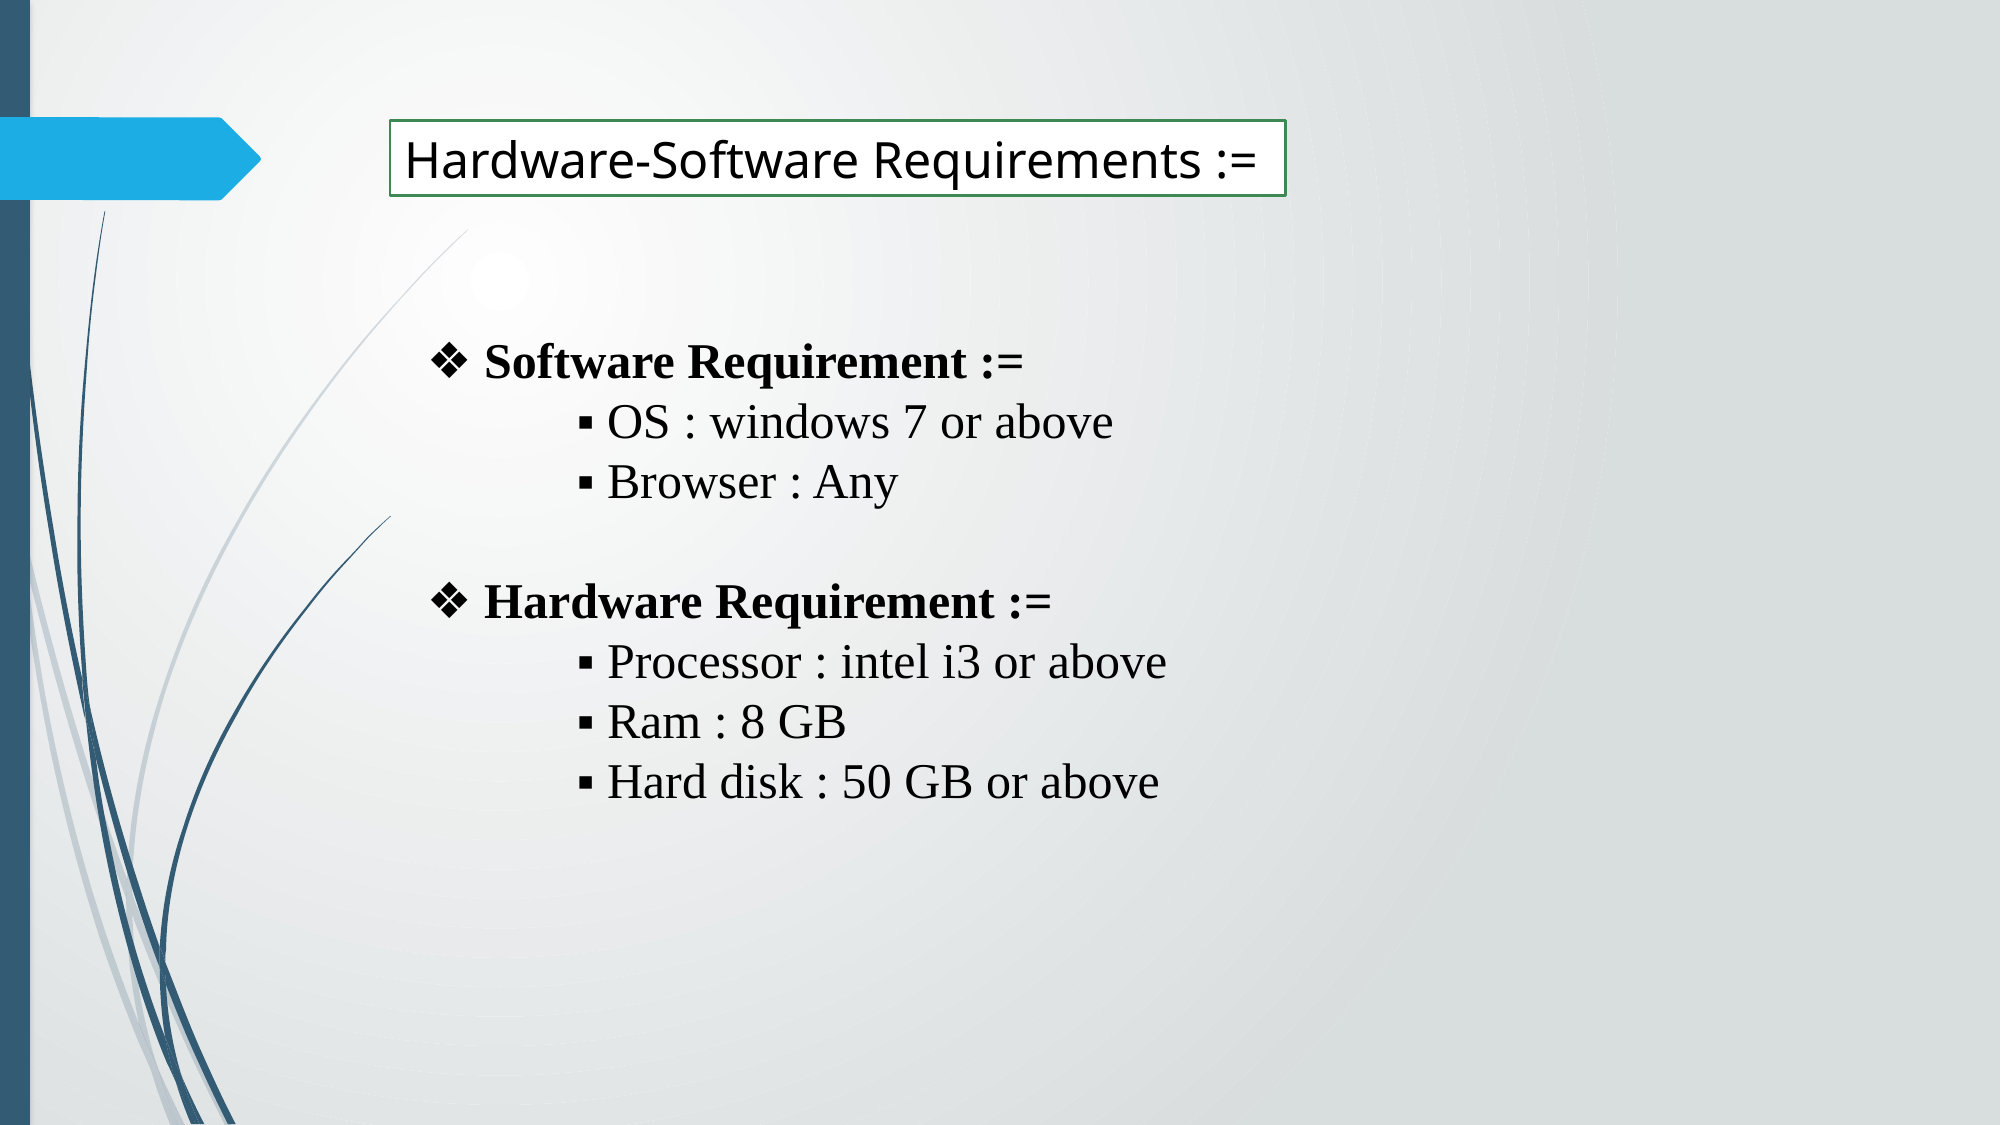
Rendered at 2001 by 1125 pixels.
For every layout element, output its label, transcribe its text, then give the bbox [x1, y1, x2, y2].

text_box Hardware-Software Requirements := [389, 119, 1287, 197]
text_box ❖ Software Requirement := ▪ OS : windows 7 or above ▪ Browser : Any ❖ Hardware Requirement := ▪ Processor : intel i3 or above ▪ Ram : 8 GB ▪ Hard disk : 50 GB or above [412, 321, 1413, 816]
